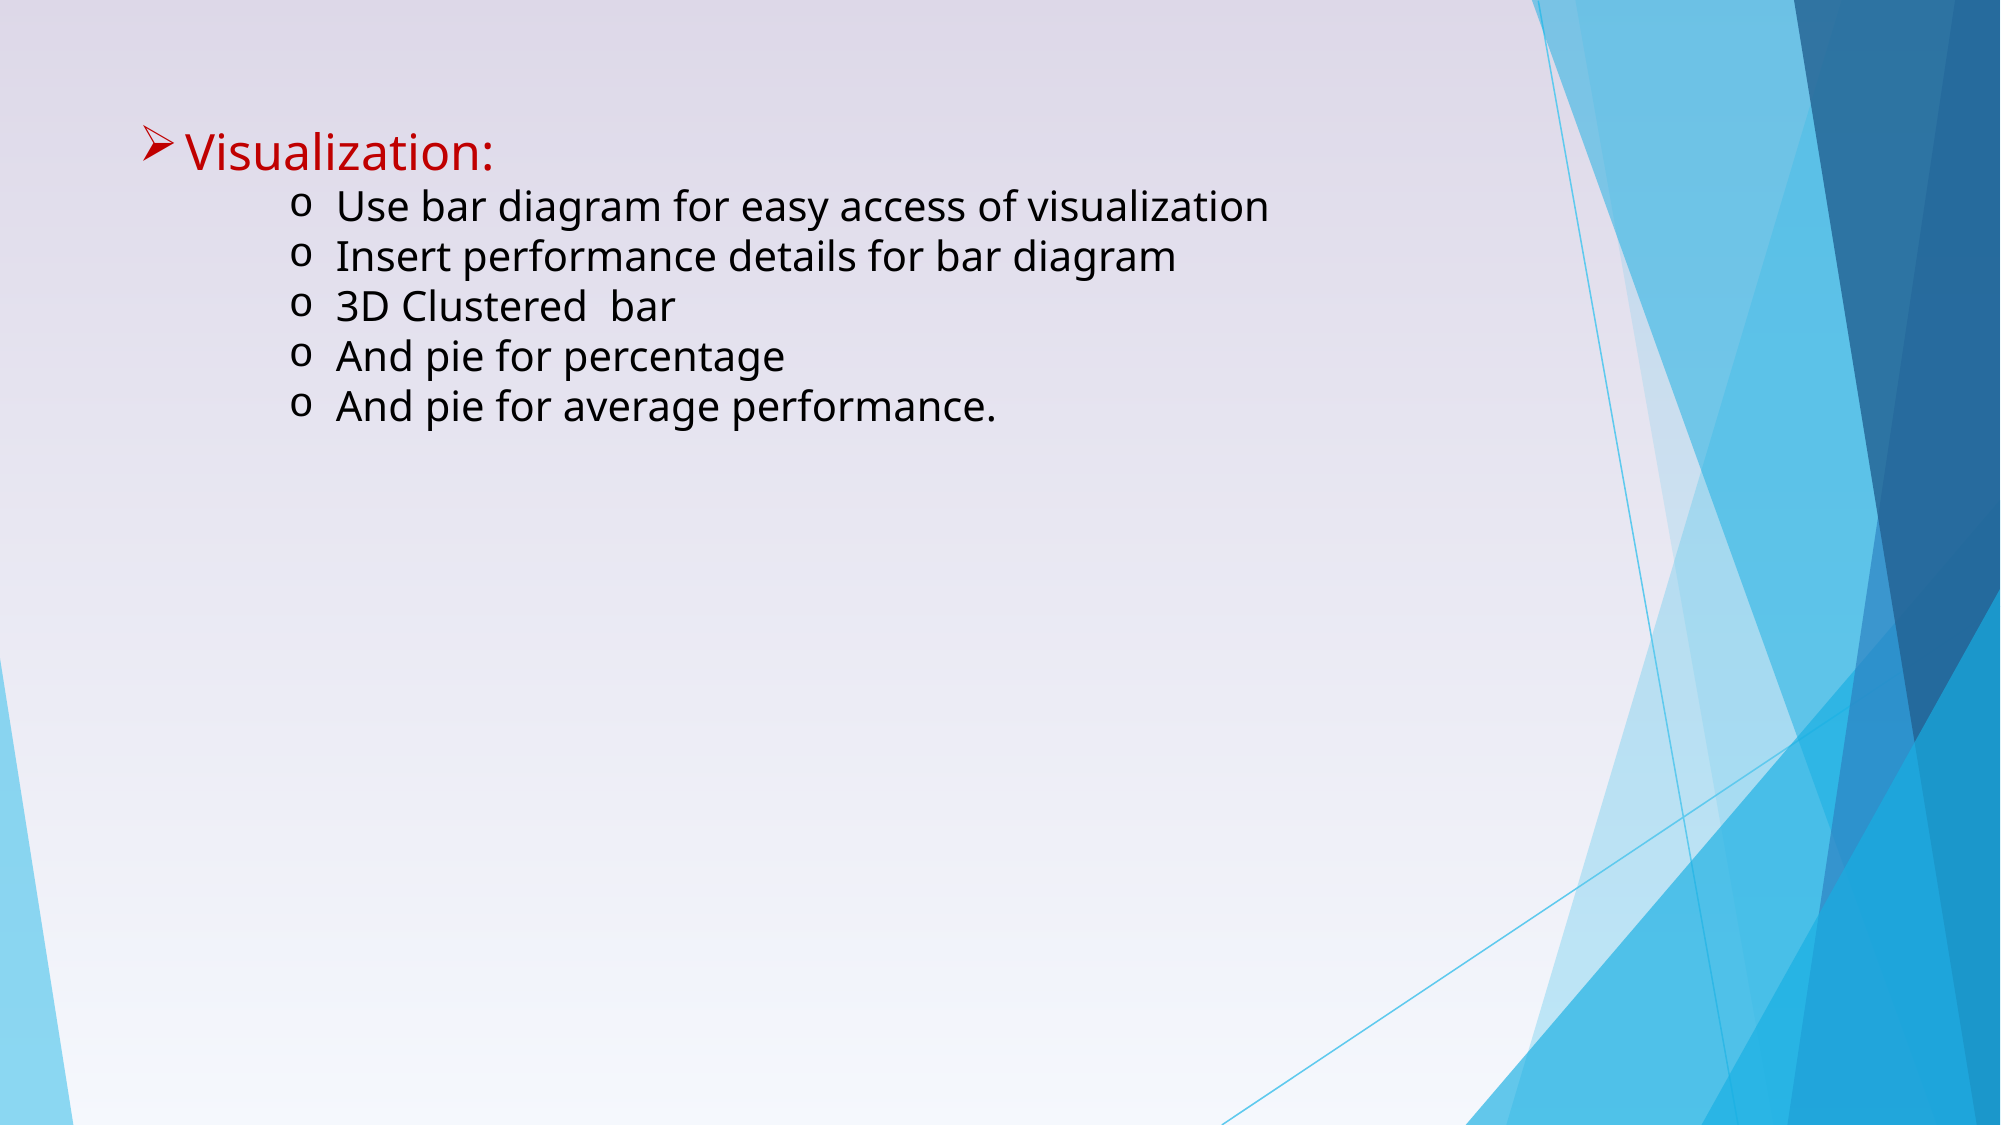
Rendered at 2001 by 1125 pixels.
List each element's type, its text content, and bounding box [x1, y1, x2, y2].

text_box Visualization: Use bar diagram for easy access of visualization Insert performance details for bar diagram 3D Clustered bar And pie for percentage And pie for average performance. [124, 112, 1286, 528]
